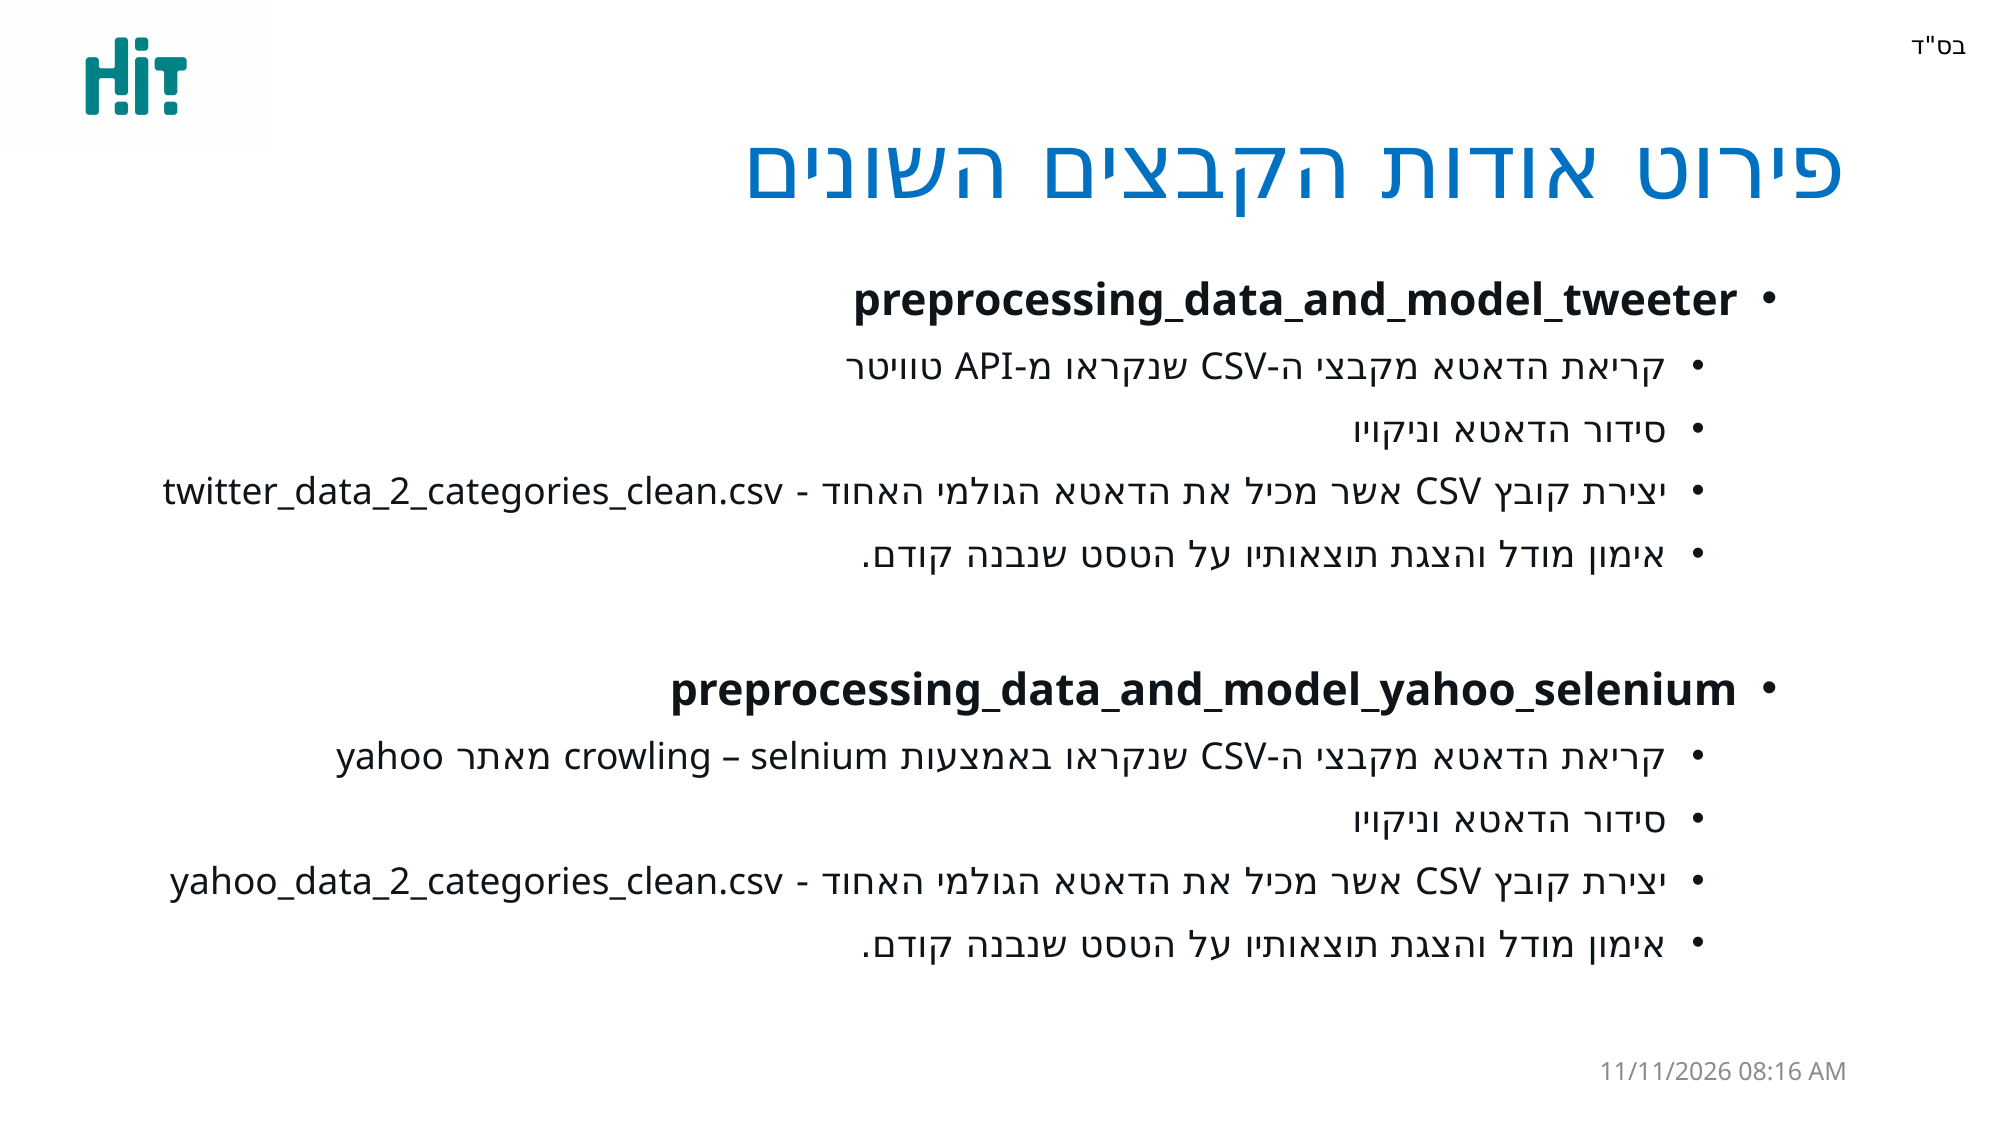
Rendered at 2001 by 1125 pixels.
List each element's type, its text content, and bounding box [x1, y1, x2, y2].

picture [0, 0, 273, 153]
title פירוט אודות הקבצים השונים [137, 59, 1863, 252]
slide_number 30 יוני 22 [1412, 1042, 1863, 1103]
list preprocessing_data_and_model_tweeter קריאת הדאטא מקבצי ה-CSV שנקראו מ-API טוויטר סידור הדאטא וניקויו יצירת קובץ CSV אשר מכיל את הדאטא הגולמי האחוד - twitter_data_2_categories_clean.csv אימון מודל והצגת תוצאותיו על הטסט שנבנה קודם. preprocessing_data_and_model_yahoo_selenium קריאת הדאטא מקבצי ה-CSV שנקראו באמצעות crowling – selnium מאתר yahoo סידור הדאטא וניקויו יצירת קובץ CSV אשר מכיל את הדאטא הגולמי האחוד - yahoo_data_2_categories_clean.csv אימון מודל והצגת תוצאותיו על הטסט שנבנה קודם. [137, 252, 1863, 1019]
